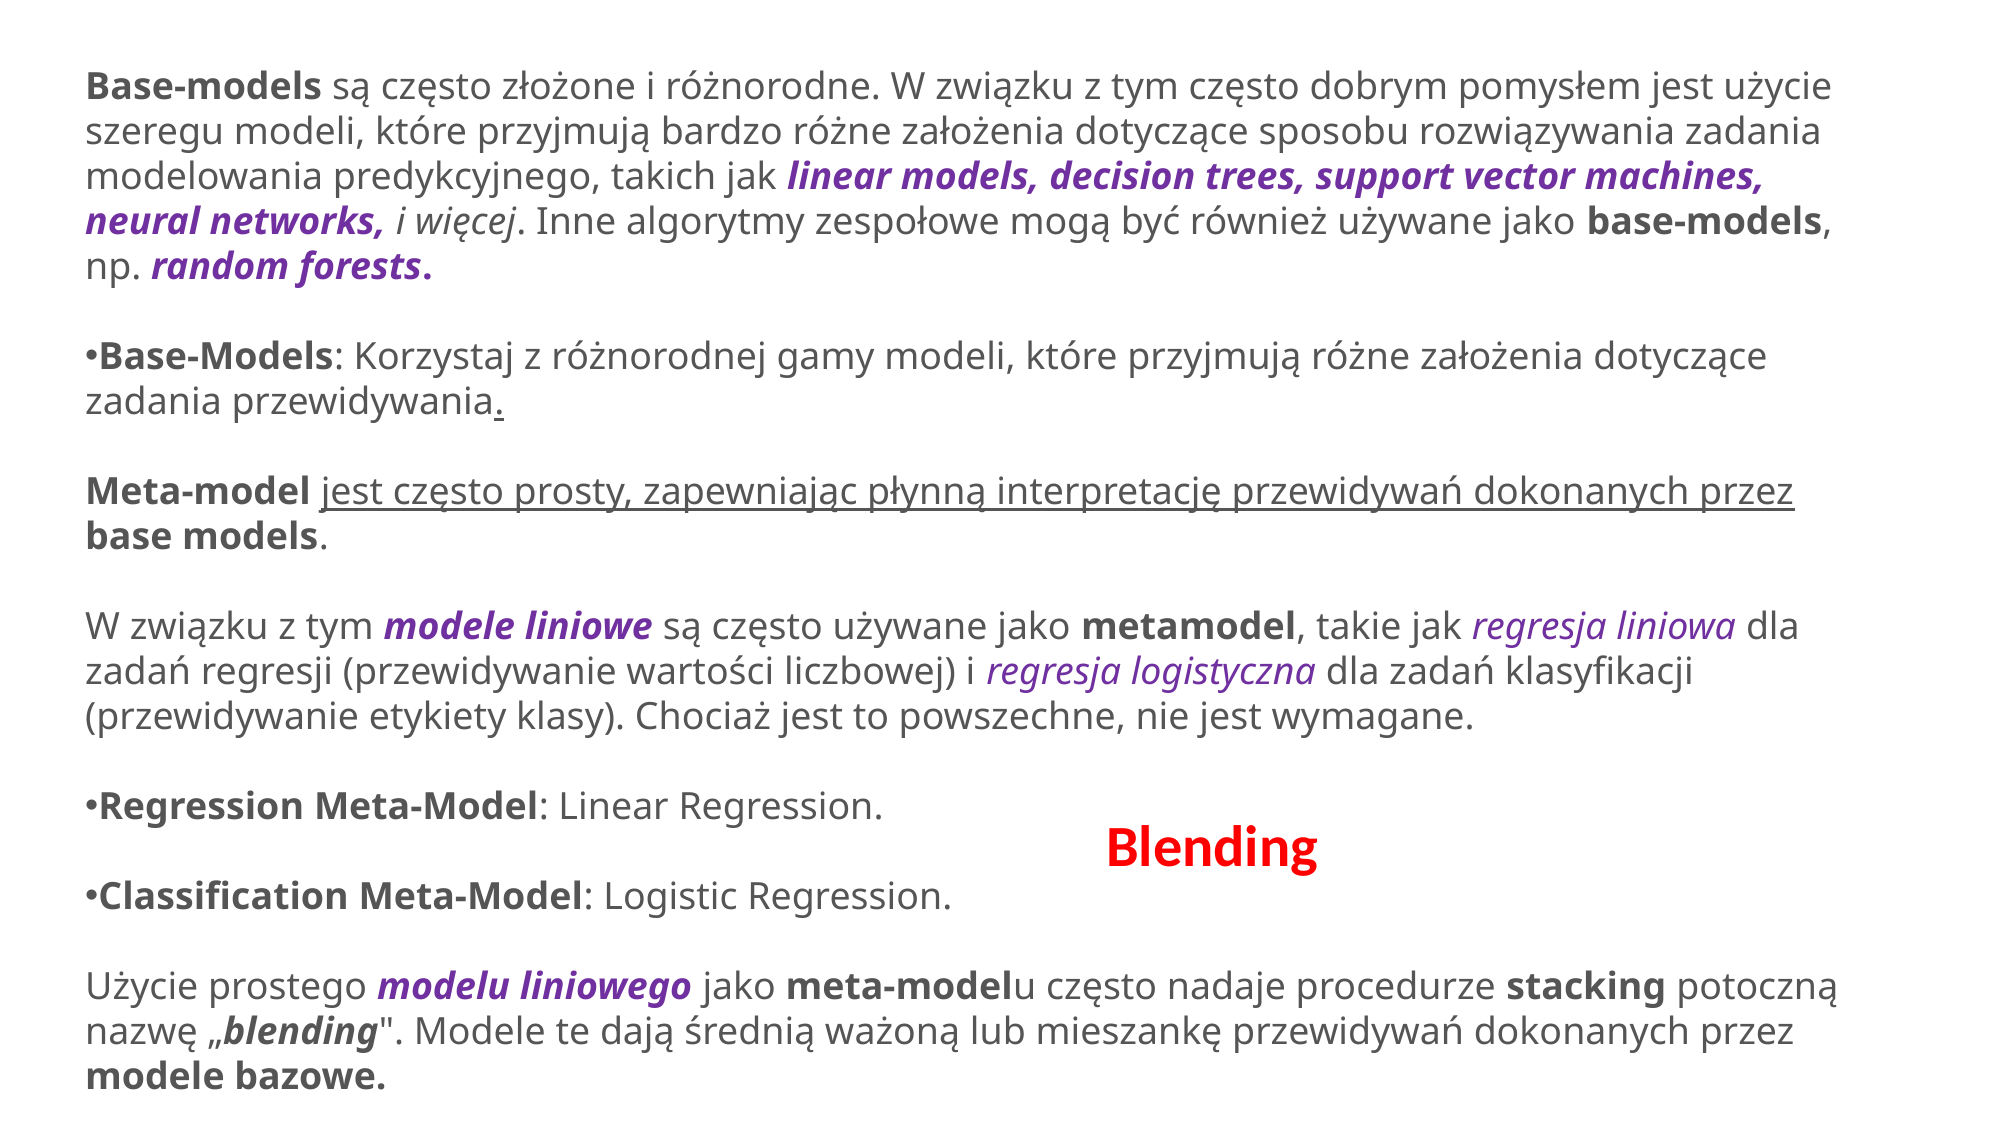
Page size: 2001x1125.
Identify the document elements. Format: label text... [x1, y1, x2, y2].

text_box Blending [1091, 800, 1775, 886]
text_box Base-models są często złożone i różnorodne. W związku z tym często dobrym pomysłem jest użycie szeregu modeli, które przyjmują bardzo różne założenia dotyczące sposobu rozwiązywania zadania modelowania predykcyjnego, takich jak linear models, decision trees, support vector machines, neural networks, i więcej. Inne algorytmy zespołowe mogą być również używane jako base-models, np. random forests. Base-Models: Korzystaj z różnorodnej gamy modeli, które przyjmują różne założenia dotyczące zadania przewidywania. Meta-model jest często prosty, zapewniając płynną interpretację przewidywań dokonanych przez base models. W związku z tym modele liniowe są często używane jako metamodel, takie jak regresja liniowa dla zadań regresji (przewidywanie wartości liczbowej) i regresja logistyczna dla zadań klasyfikacji (przewidywanie etykiety klasy). Chociaż jest to powszechne, nie jest wymagane. Regression Meta-Model: Linear Regression. Classification Meta-Model: Logistic Regression. Użycie prostego modelu liniowego jako meta-modelu często nadaje procedurze stacking potoczną nazwę „blending". Modele te dają średnią ważoną lub mieszankę przewidywań dokonanych przez modele bazowe. [70, 55, 1895, 1125]
